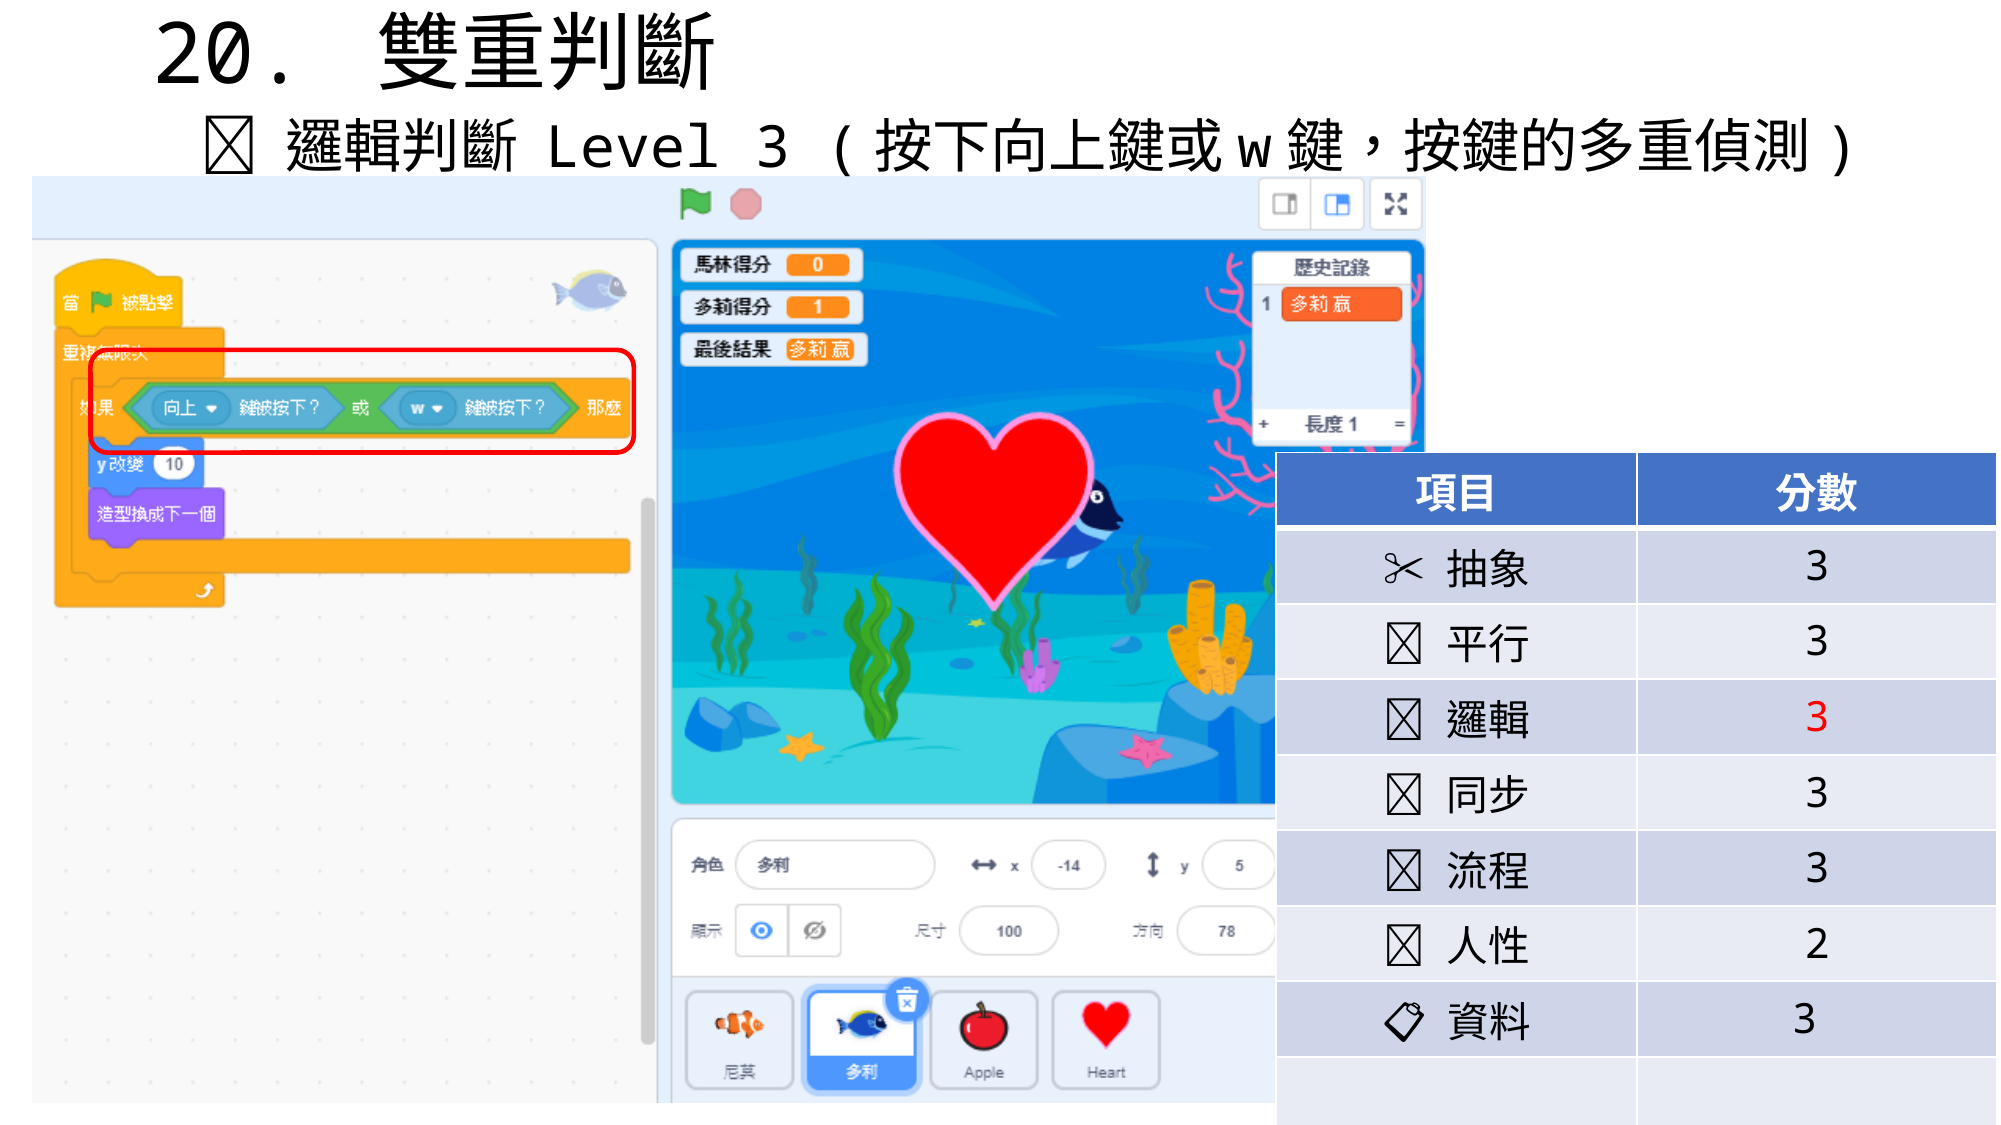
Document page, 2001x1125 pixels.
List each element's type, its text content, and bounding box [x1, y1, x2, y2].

table_cell 3 [1638, 680, 1996, 754]
title 20. 雙重判斷 [137, 2, 1751, 110]
table_header 項目 [1426, 453, 1636, 525]
table_cell 🐙 平行 [1426, 605, 1636, 678]
table_cell 🎠 流程 [1426, 831, 1636, 905]
table_cell [1277, 1058, 1636, 1125]
table_cell 📋 資料 [1426, 982, 1636, 1056]
table_cell 🐢 同步 [1426, 756, 1636, 829]
table_cell 💖 人性 [1426, 907, 1636, 980]
table_cell ✂️ 抽象 [1426, 531, 1636, 603]
table_cell 3 [1638, 831, 1996, 905]
table_cell 🐶 邏輯 [1426, 680, 1636, 754]
table_cell 2 [1638, 907, 1996, 980]
picture [32, 176, 1426, 1103]
table_cell 3 [1638, 531, 1996, 603]
table_cell 3 [1638, 605, 1996, 678]
table_cell 3 [1638, 982, 1996, 1056]
table_cell [1638, 1058, 1996, 1125]
table_header 分數 [1638, 453, 1996, 525]
table_cell 3 [1638, 756, 1996, 829]
list 🐶 邏輯判斷 Level 3 (按下向上鍵或w鍵，按鍵的多重偵測) [184, 109, 1991, 232]
